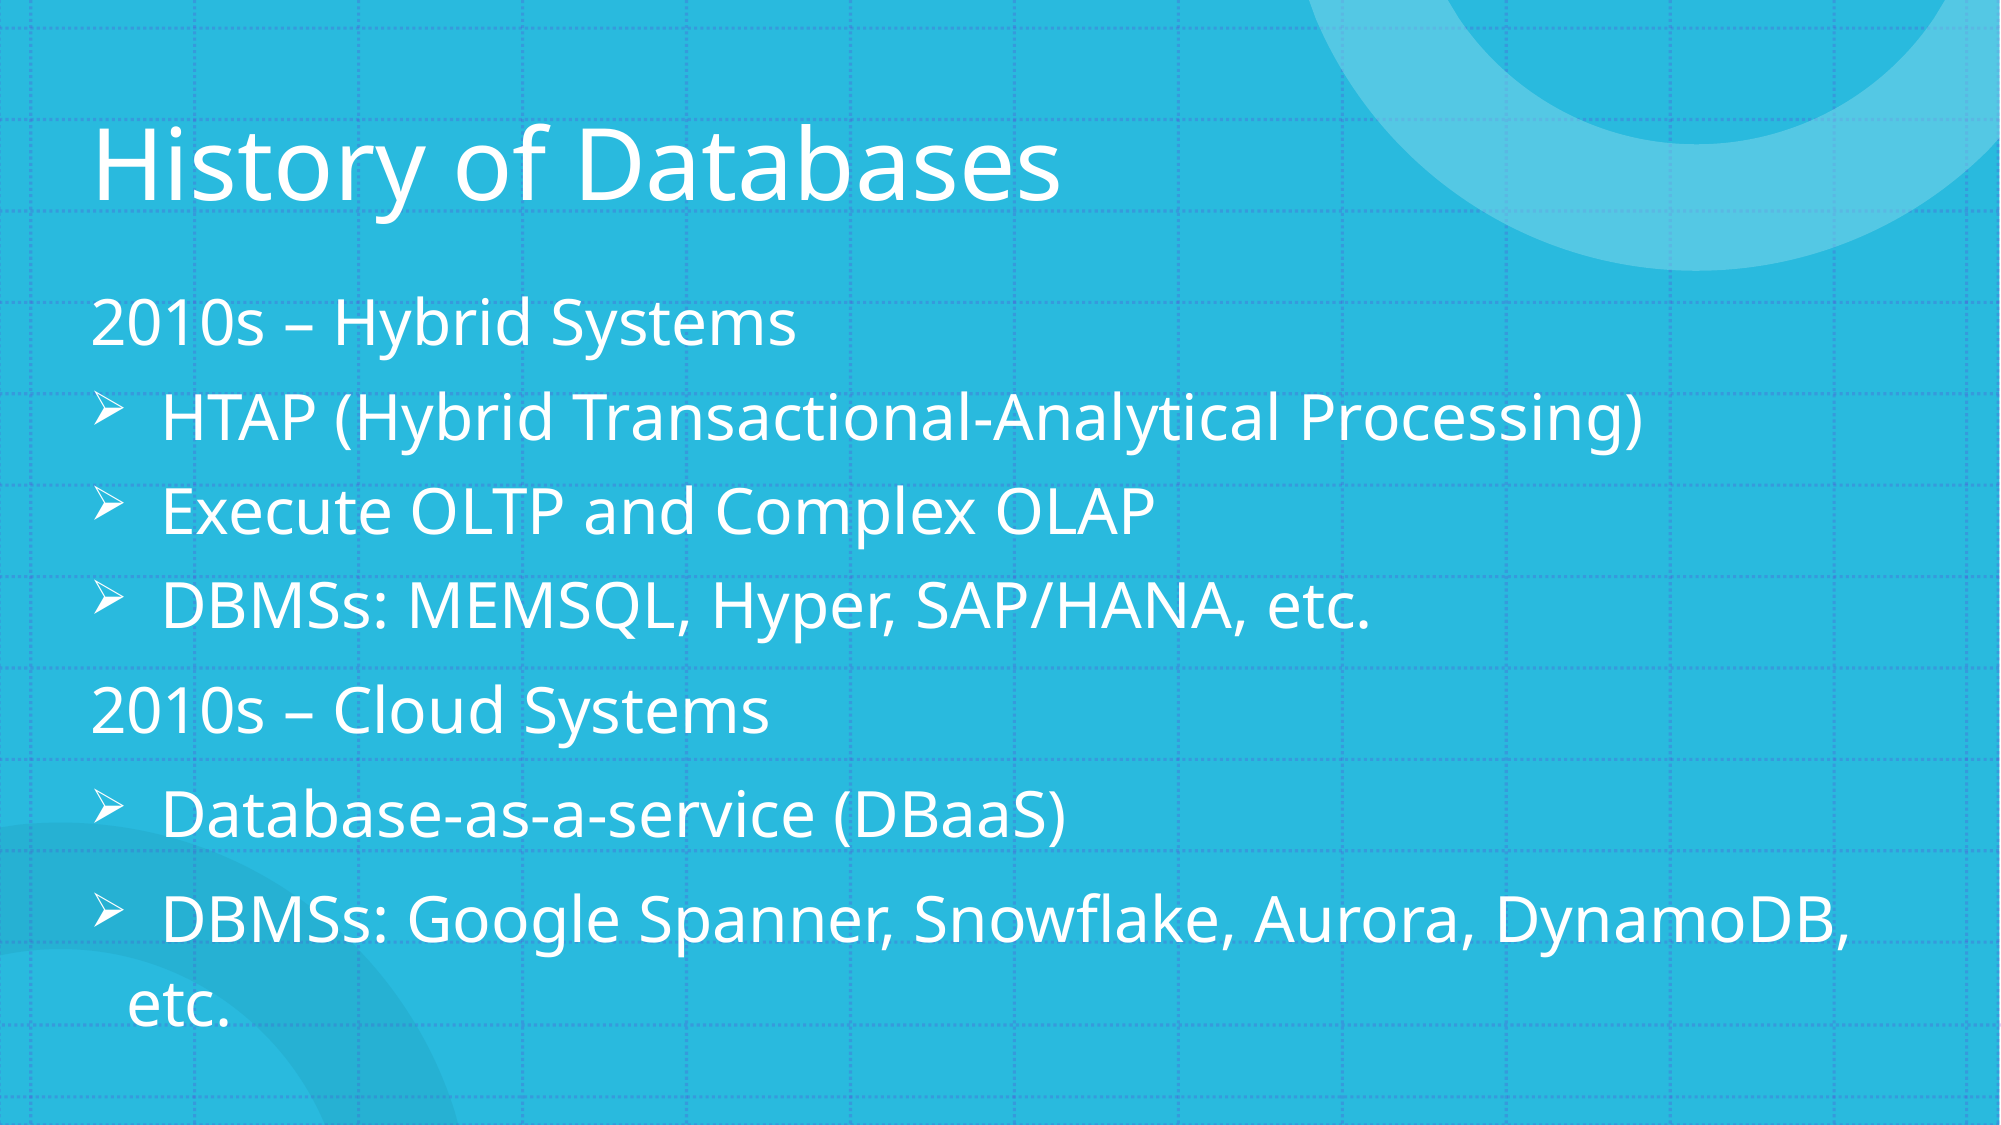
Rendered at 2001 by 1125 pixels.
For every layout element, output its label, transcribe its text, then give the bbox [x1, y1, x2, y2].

list 2010s – Hybrid Systems HTAP (Hybrid Transactional-Analytical Processing) Execute OLTP and Complex OLAP DBMSs: MEMSQL, Hyper, SAP/HANA, etc. 2010s – Cloud Systems Database-as-a-service (DBaaS) DBMSs: Google Spanner, Snowflake, Aurora, DynamoDB, etc. [75, 266, 1962, 1051]
title History of Databases [75, 59, 1834, 266]
